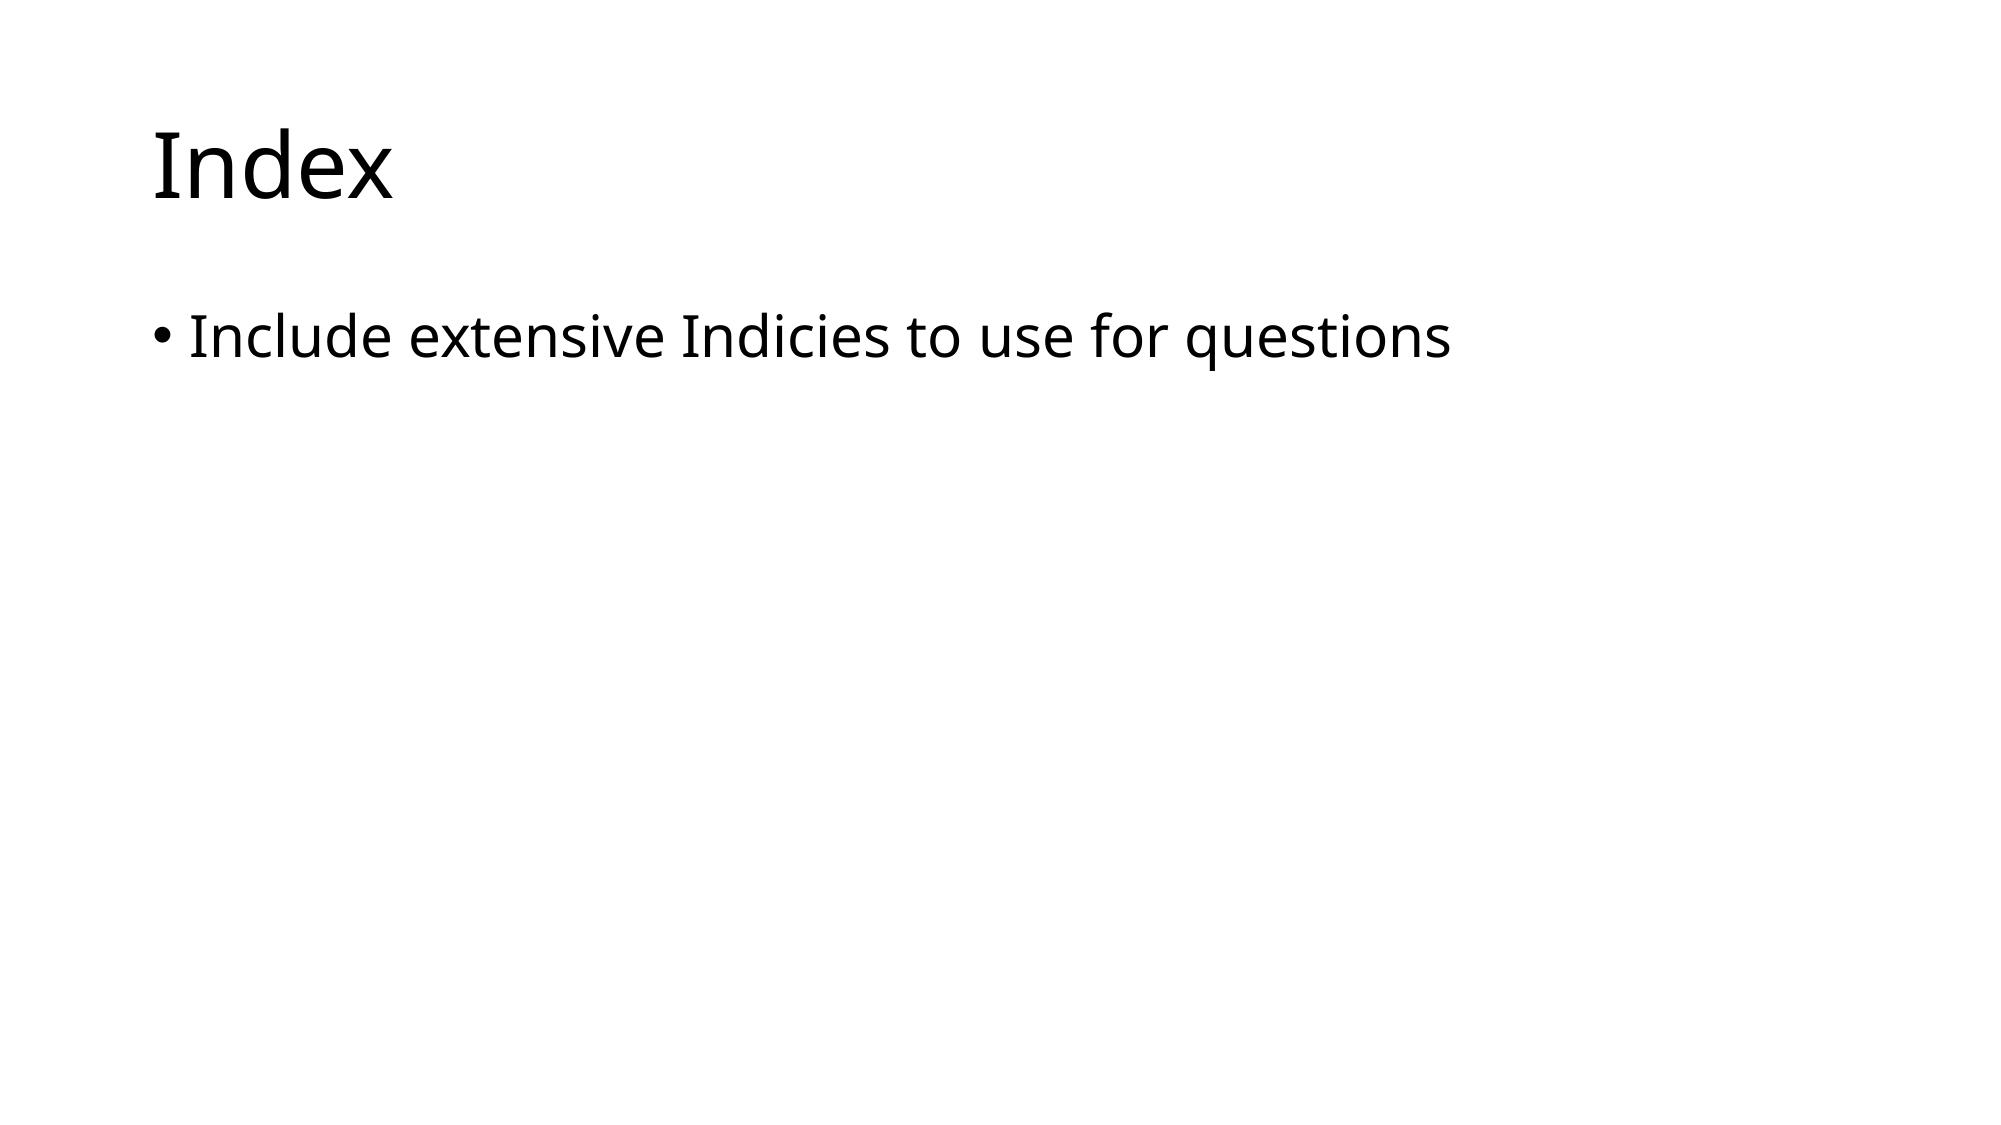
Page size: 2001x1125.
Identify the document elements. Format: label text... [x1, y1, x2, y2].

title Index [137, 59, 1863, 278]
list Include extensive Indicies to use for questions [137, 299, 1863, 1014]
